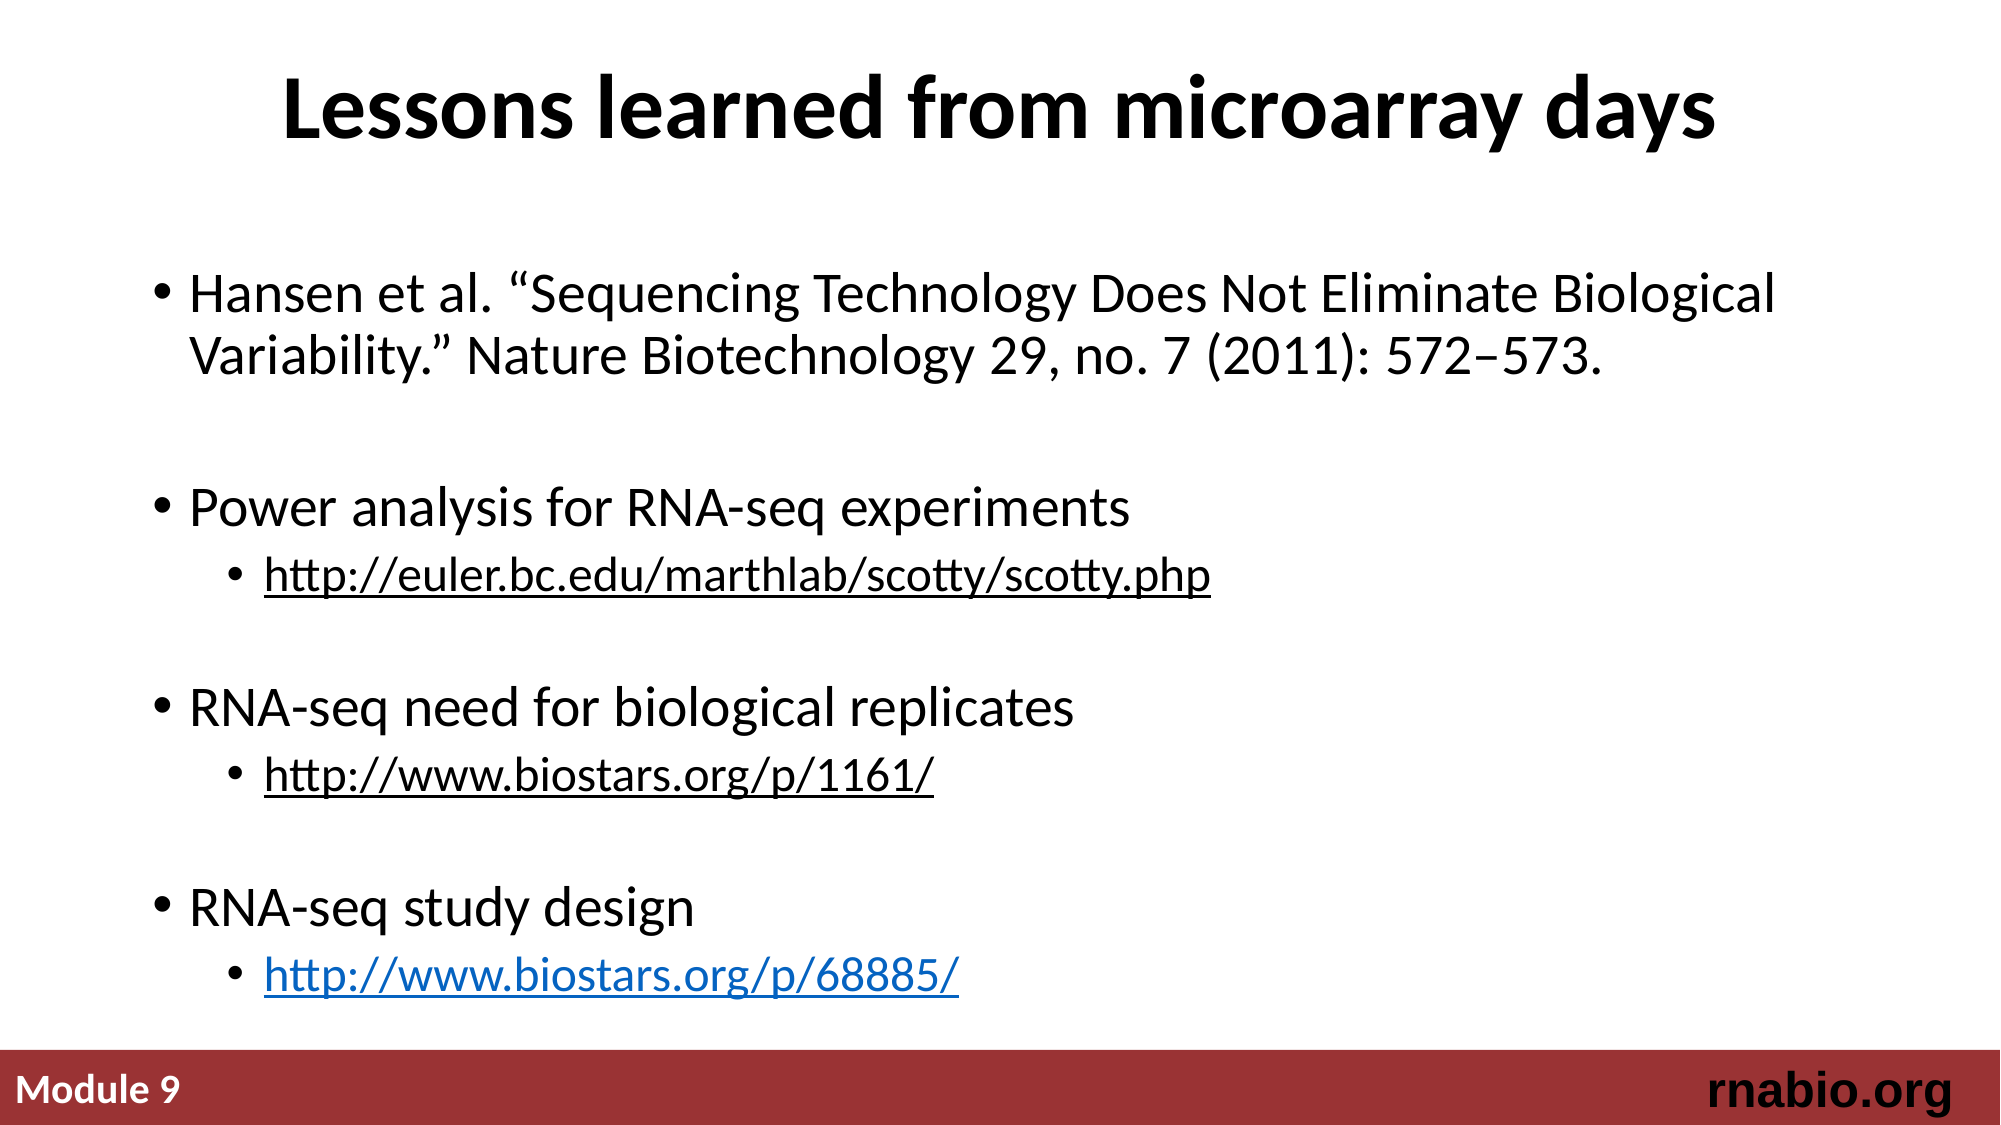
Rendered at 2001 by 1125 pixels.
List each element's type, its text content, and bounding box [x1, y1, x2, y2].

title Lessons learned from microarray days [137, 0, 1863, 218]
list Hansen et al. “Sequencing Technology Does Not Eliminate Biological Variability.” Nature Biotechnology 29, no. 7 (2011): 572–573. Power analysis for RNA-seq experiments http://euler.bc.edu/marthlab/scotty/scotty.php RNA-seq need for biological replicates http://www.biostars.org/p/1161/ RNA-seq study design http://www.biostars.org/p/68885/ [137, 255, 1863, 1014]
